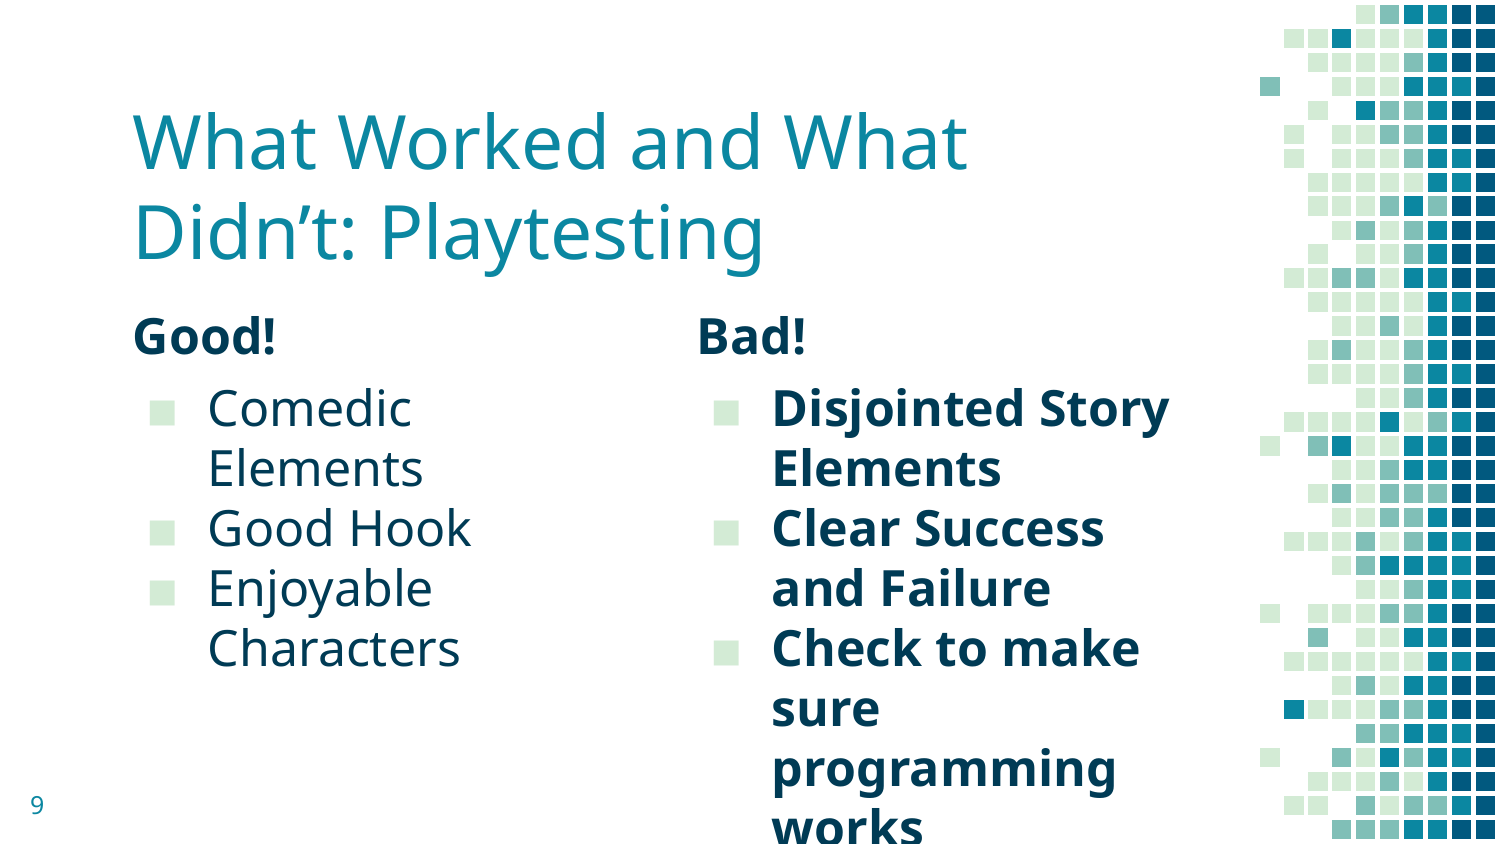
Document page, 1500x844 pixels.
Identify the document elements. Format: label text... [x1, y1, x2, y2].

slide_number ‹#› [15, 774, 105, 839]
title What Worked and What Didn’t: Playtesting [117, 148, 1227, 290]
list Bad! Disjointed Story Elements Clear Success and Failure Check to make sure programming works [681, 289, 1214, 796]
list Good! Comedic Elements Good Hook Enjoyable Characters [117, 290, 650, 796]
